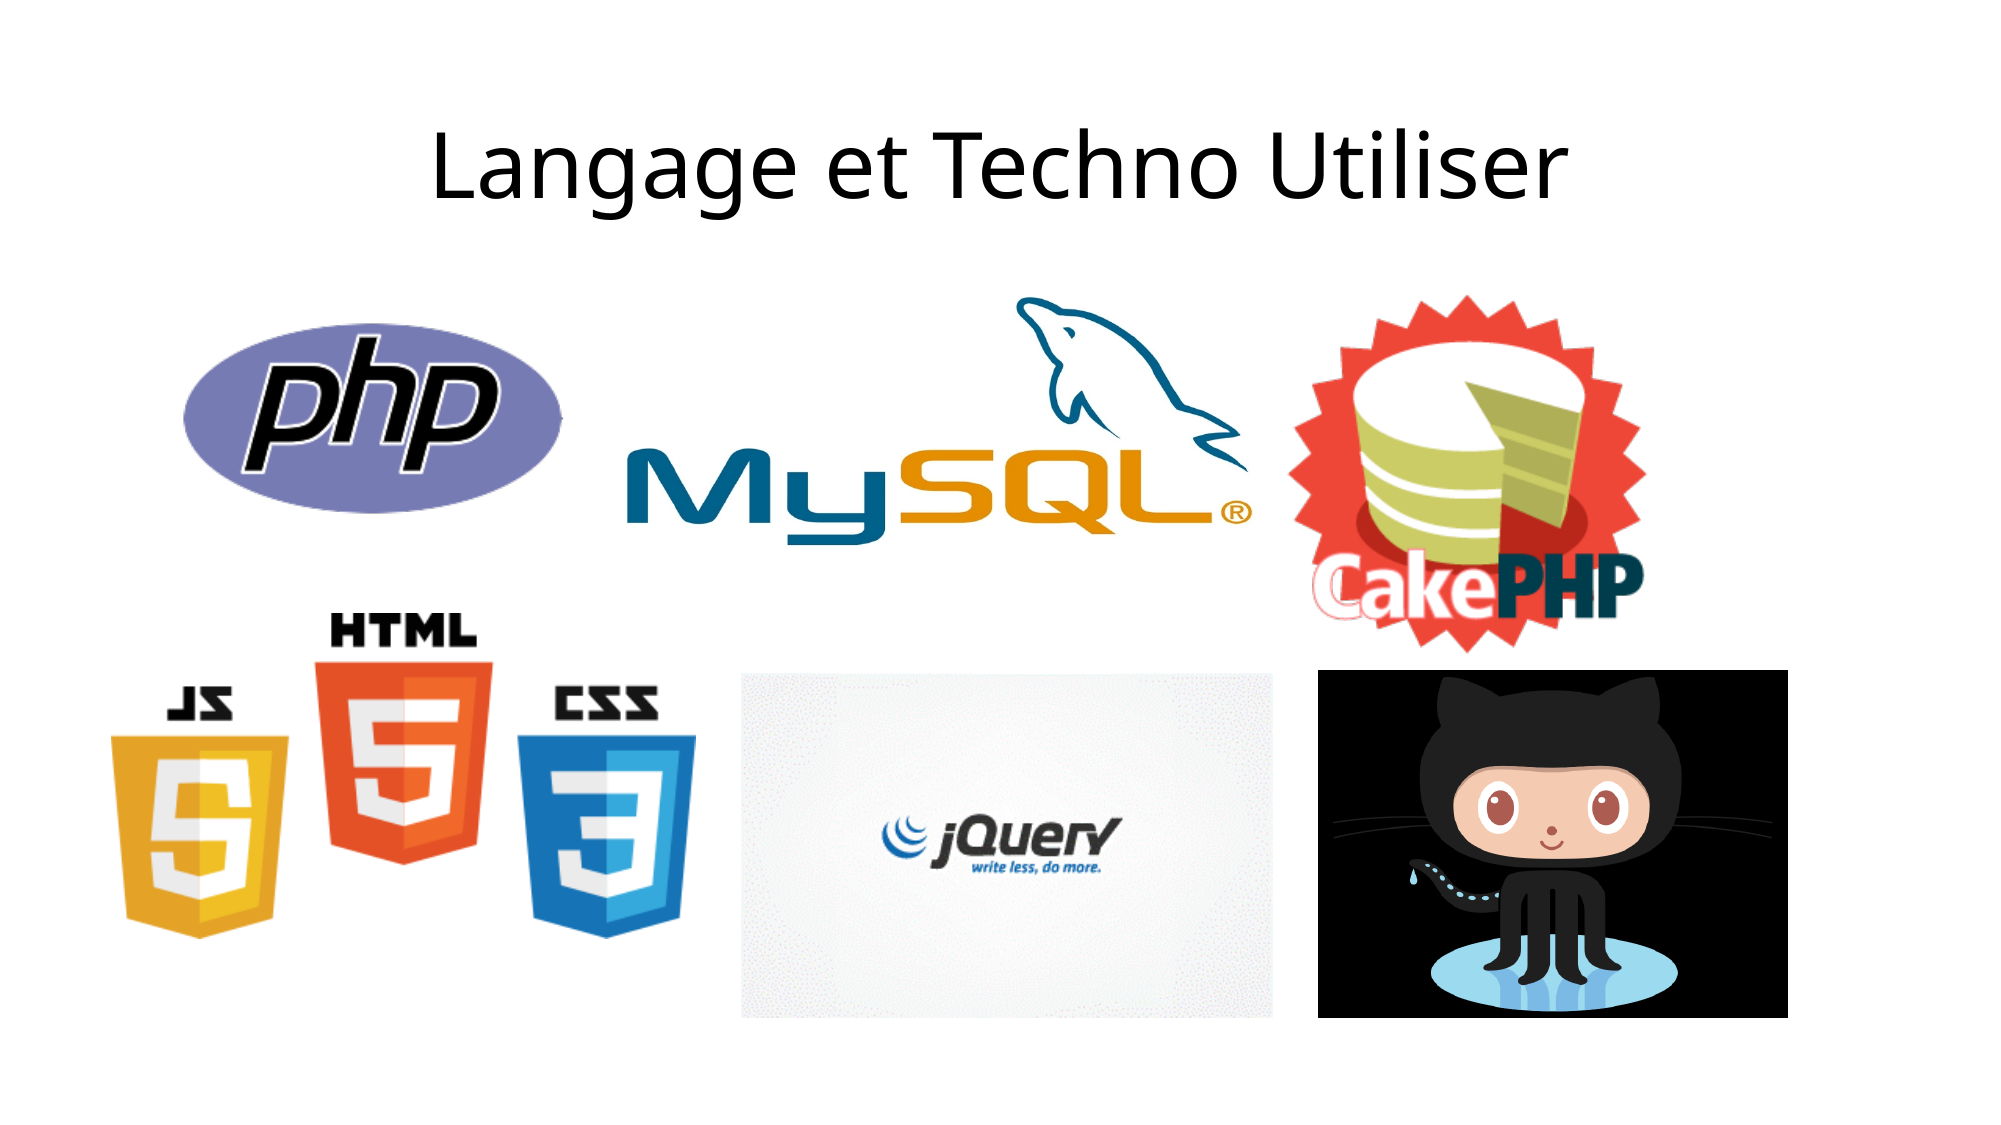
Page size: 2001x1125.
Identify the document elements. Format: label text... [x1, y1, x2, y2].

title Langage et Techno Utiliser [137, 59, 1863, 278]
picture [110, 613, 696, 939]
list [137, 277, 607, 559]
picture [606, 280, 1788, 1018]
picture [741, 673, 1273, 1018]
